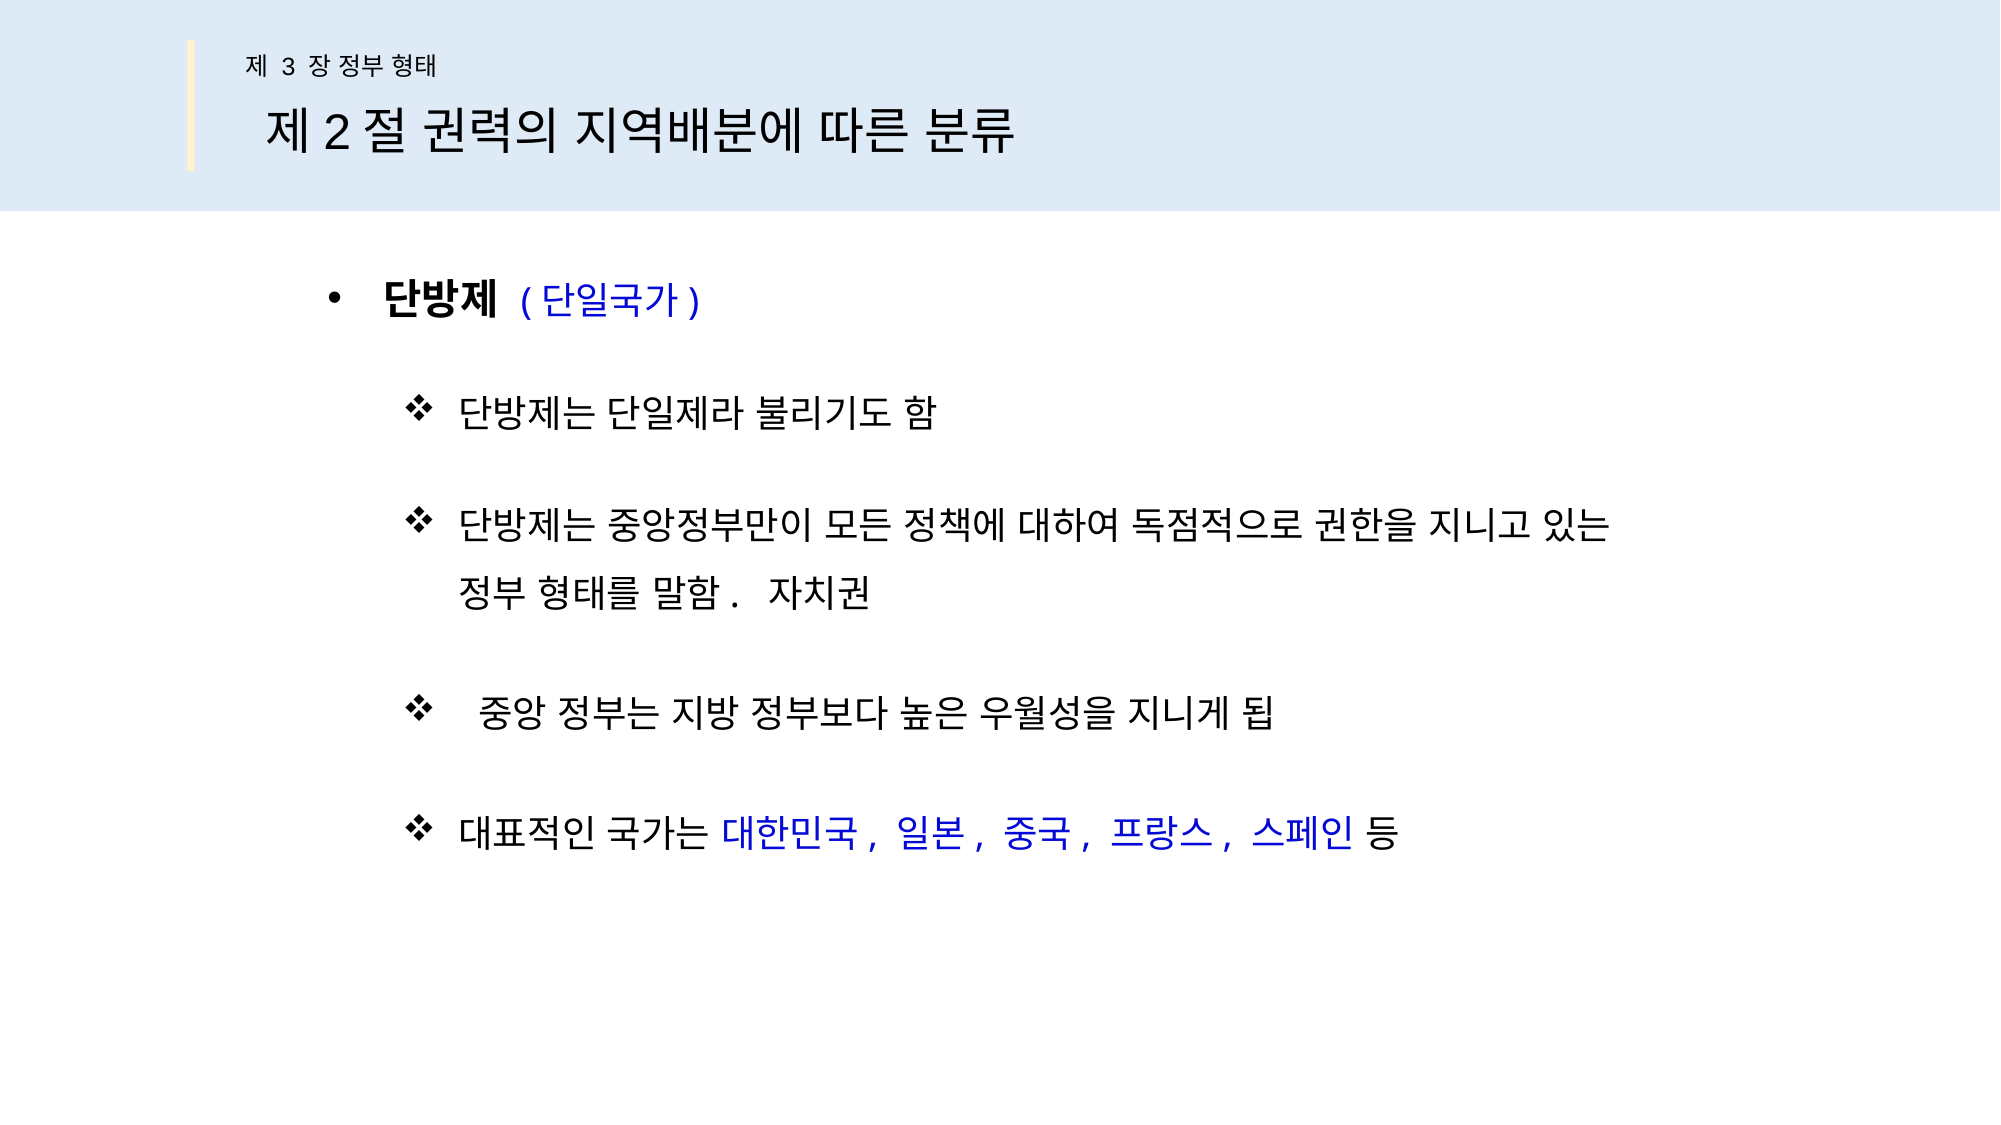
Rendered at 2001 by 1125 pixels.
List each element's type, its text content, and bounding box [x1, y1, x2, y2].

text_box [0, 0, 2000, 212]
text_box 제2절 권력의 지역배분에 따른 분류 [250, 92, 1032, 168]
text_box [186, 39, 196, 172]
text_box 제 3 장 정부 형태 [230, 42, 453, 88]
text_box 단방제 (단일국가) 단방제는 단일제라 불리기도 함 단방제는 중앙정부만이 모든 정책에 대하여 독점적으로 권한을 지니고 있는 정부 형태를 말함. 자치권 중앙 정부는 지방 정부보다 높은 우월성을 지니게 됩 대표적인 국가는 대한민국, 일본, 중국, 프랑스, 스페인 등 [312, 240, 1638, 930]
